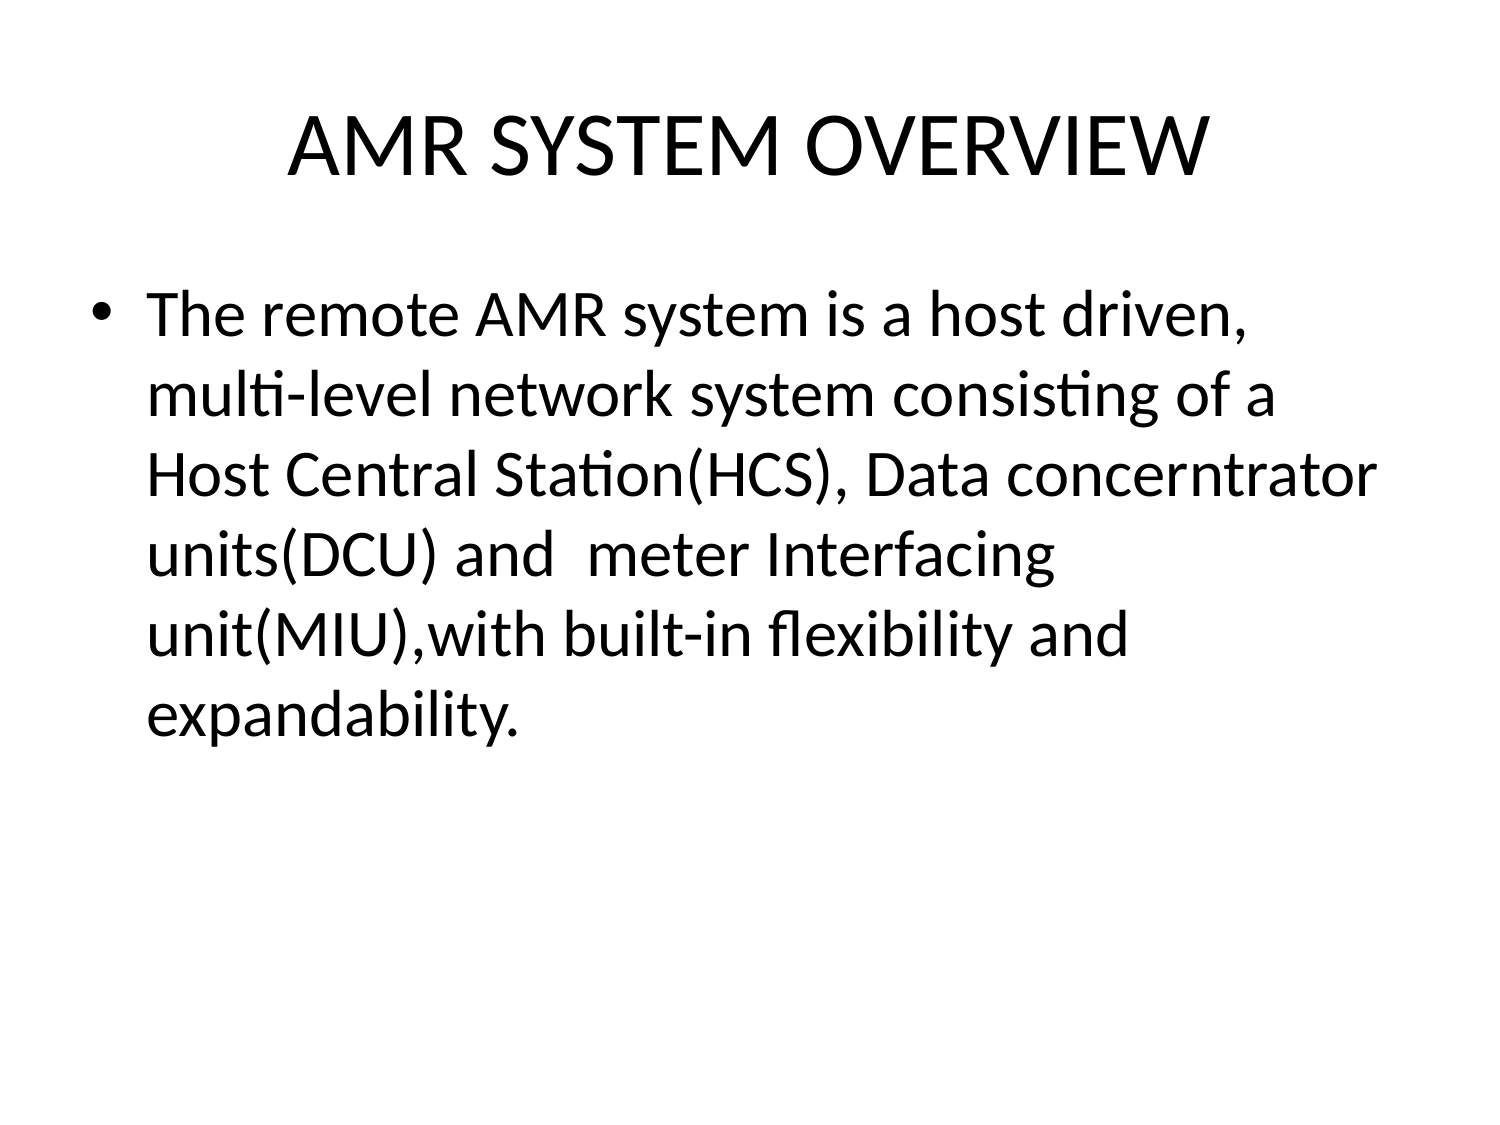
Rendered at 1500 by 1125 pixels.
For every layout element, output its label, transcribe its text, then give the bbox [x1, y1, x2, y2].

title AMR SYSTEM OVERVIEW [75, 45, 1425, 233]
list The remote AMR system is a host driven, multi-level network system consisting of a Host Central Station(HCS), Data concerntrator units(DCU) and meter Interfacing unit(MIU),with built-in flexibility and expandability. [75, 262, 1425, 1005]
